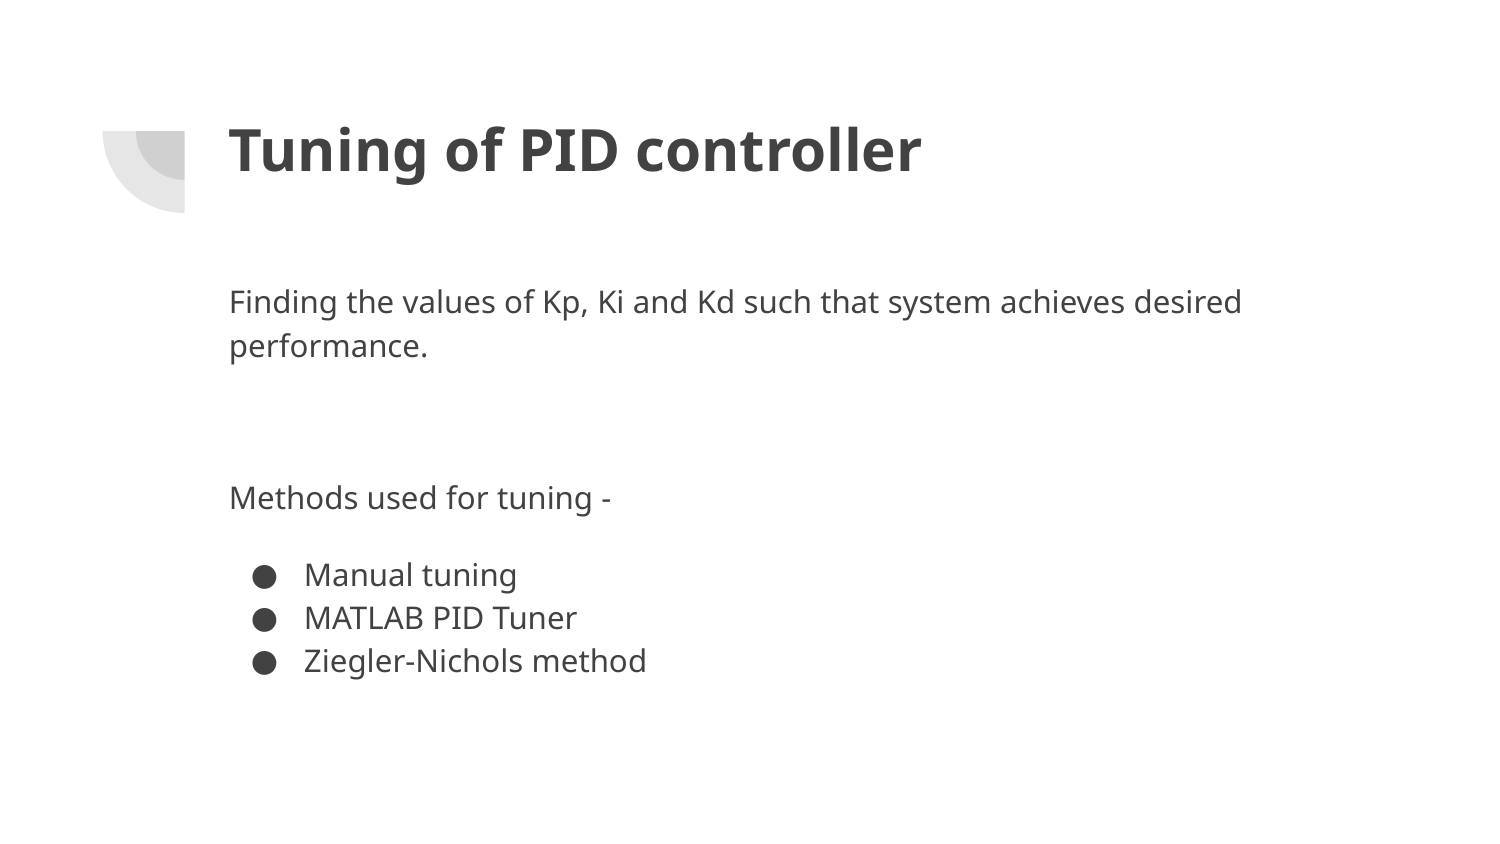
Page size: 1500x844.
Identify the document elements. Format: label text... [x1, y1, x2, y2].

list Finding the values of Kp, Ki and Kd such that system achieves desired performance. Methods used for tuning - Manual tuning MATLAB PID Tuner Ziegler-Nichols method [213, 262, 1368, 691]
title Tuning of PID controller [213, 98, 1368, 262]
